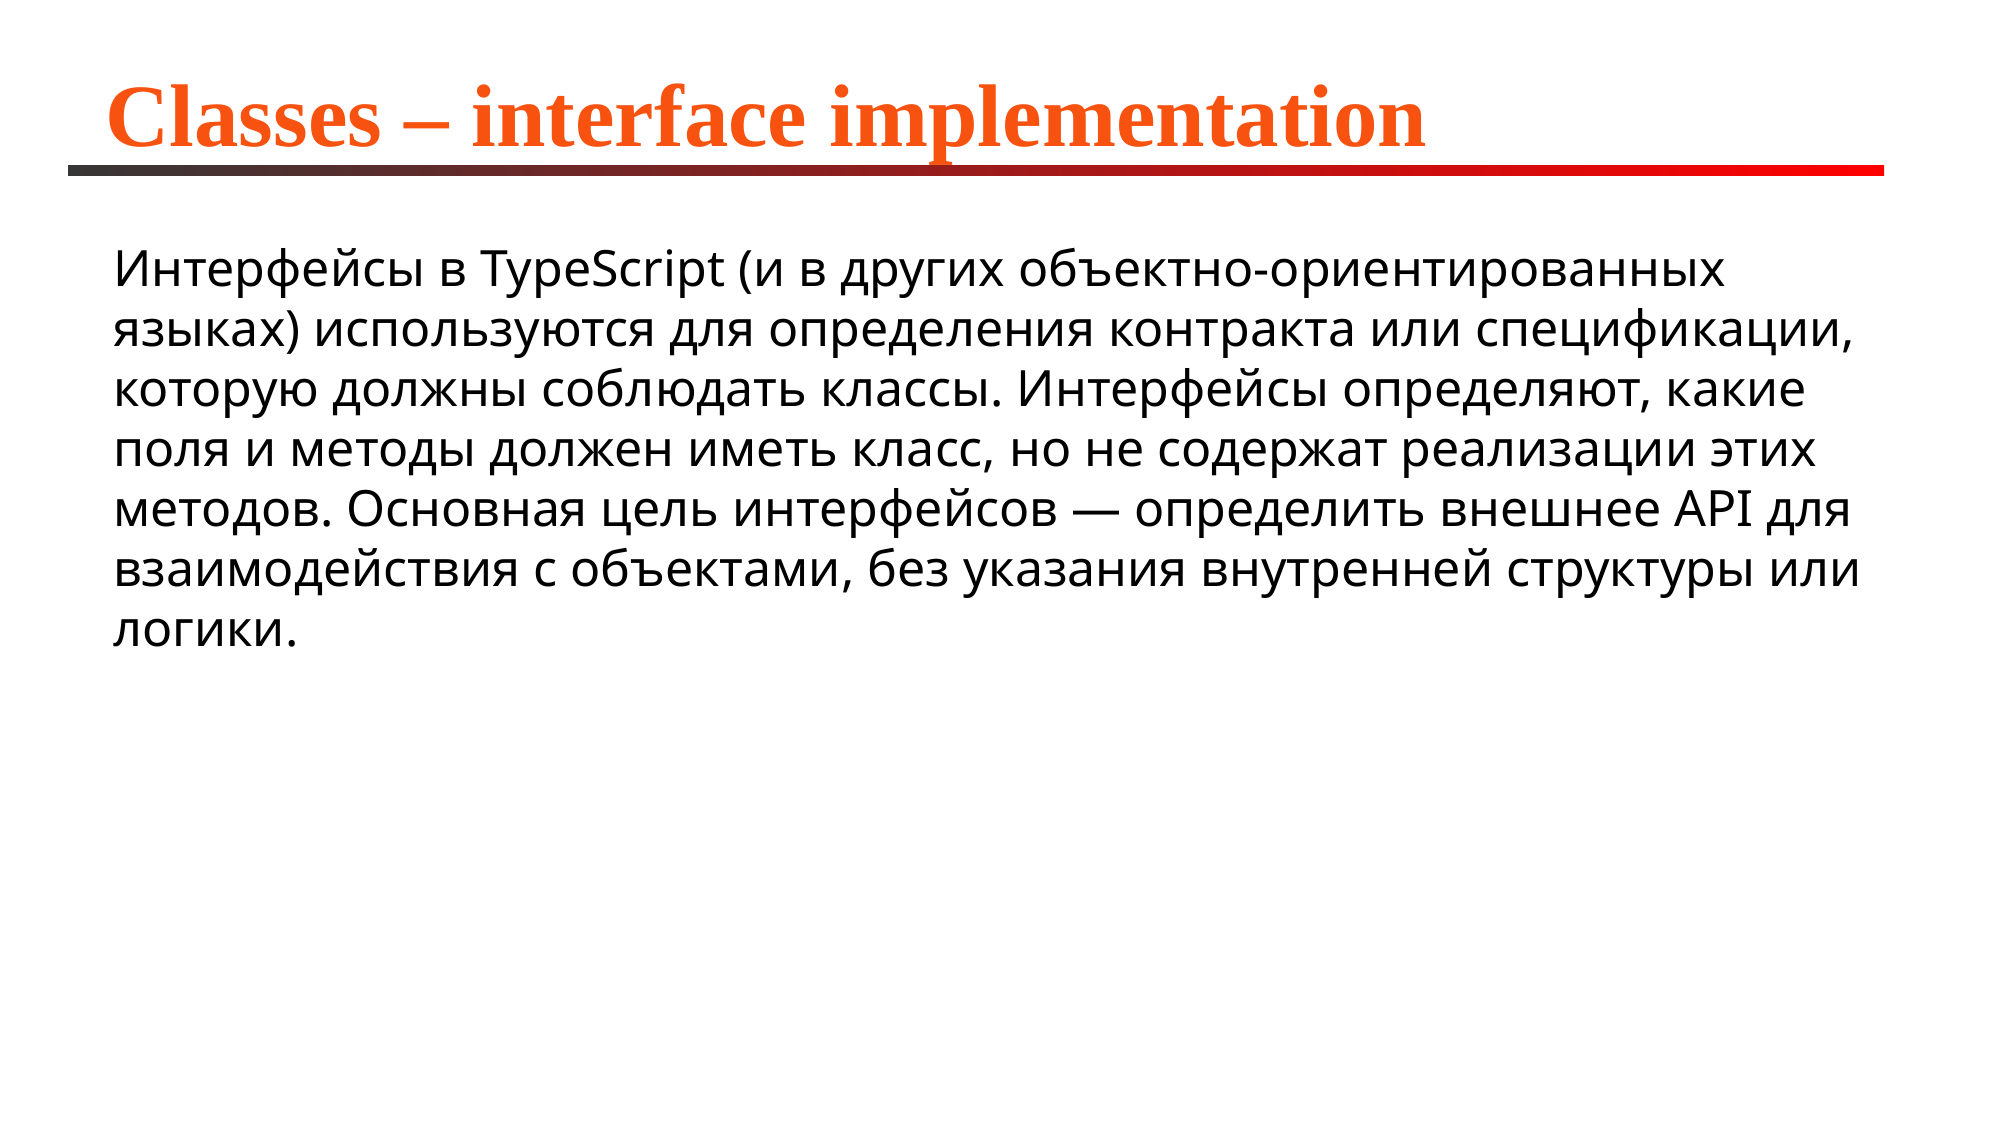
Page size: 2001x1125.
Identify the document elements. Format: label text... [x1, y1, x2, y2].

text_box [68, 165, 1885, 176]
text_box Интерфейсы в TypeScript (и в других объектно-ориентированных языках) используются для определения контракта или спецификации, которую должны соблюдать классы. Интерфейсы определяют, какие поля и методы должен иметь класс, но не содержат реализации этих методов. Основная цель интерфейсов — определить внешнее API для взаимодействия с объектами, без указания внутренней структуры или логики. [68, 216, 1885, 1021]
title Classes – interface implementation [85, 37, 1889, 163]
